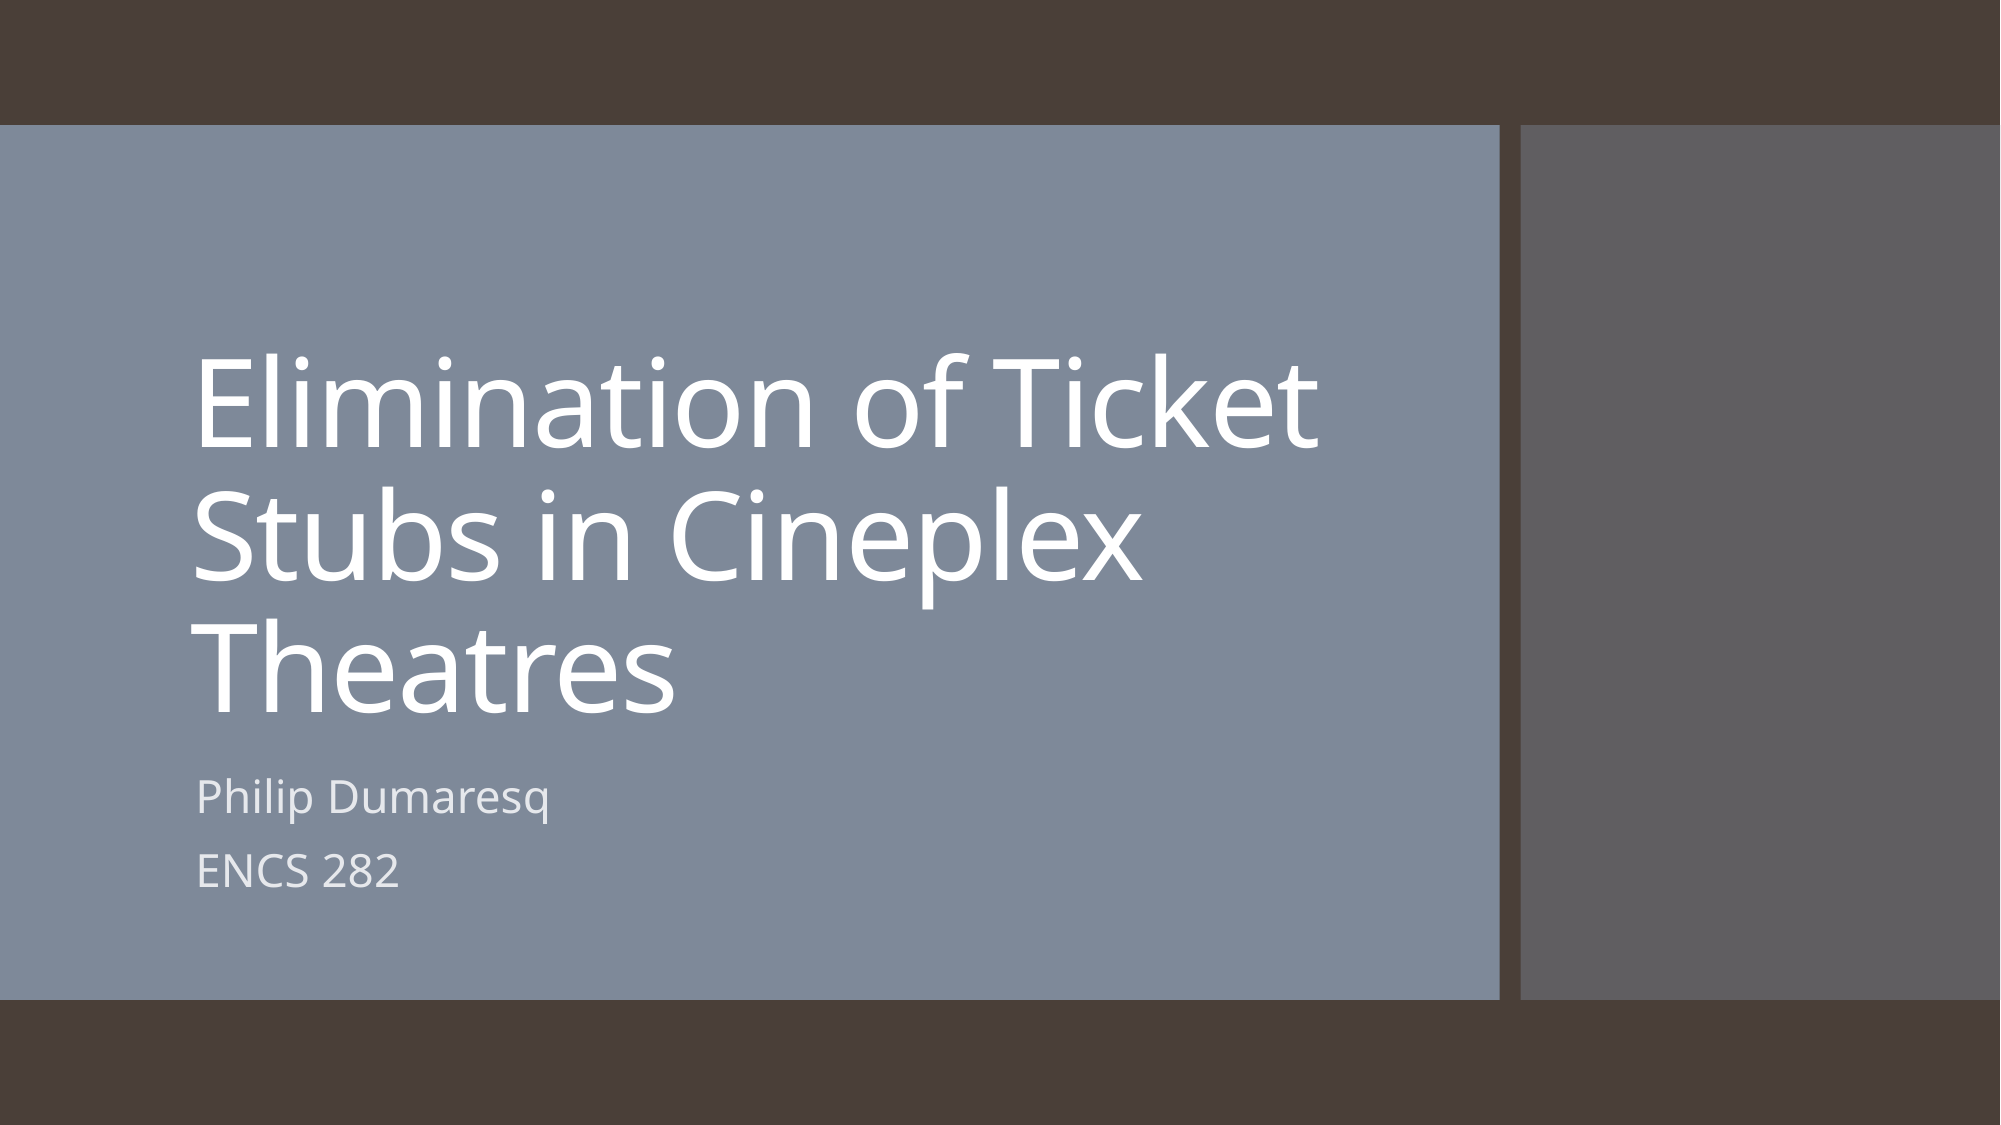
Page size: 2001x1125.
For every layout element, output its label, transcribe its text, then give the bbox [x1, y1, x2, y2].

subtitle Philip Dumaresq ENCS 282 [180, 766, 1381, 917]
title Elimination of Ticket Stubs in Cineplex Theatres [175, 213, 1376, 747]
